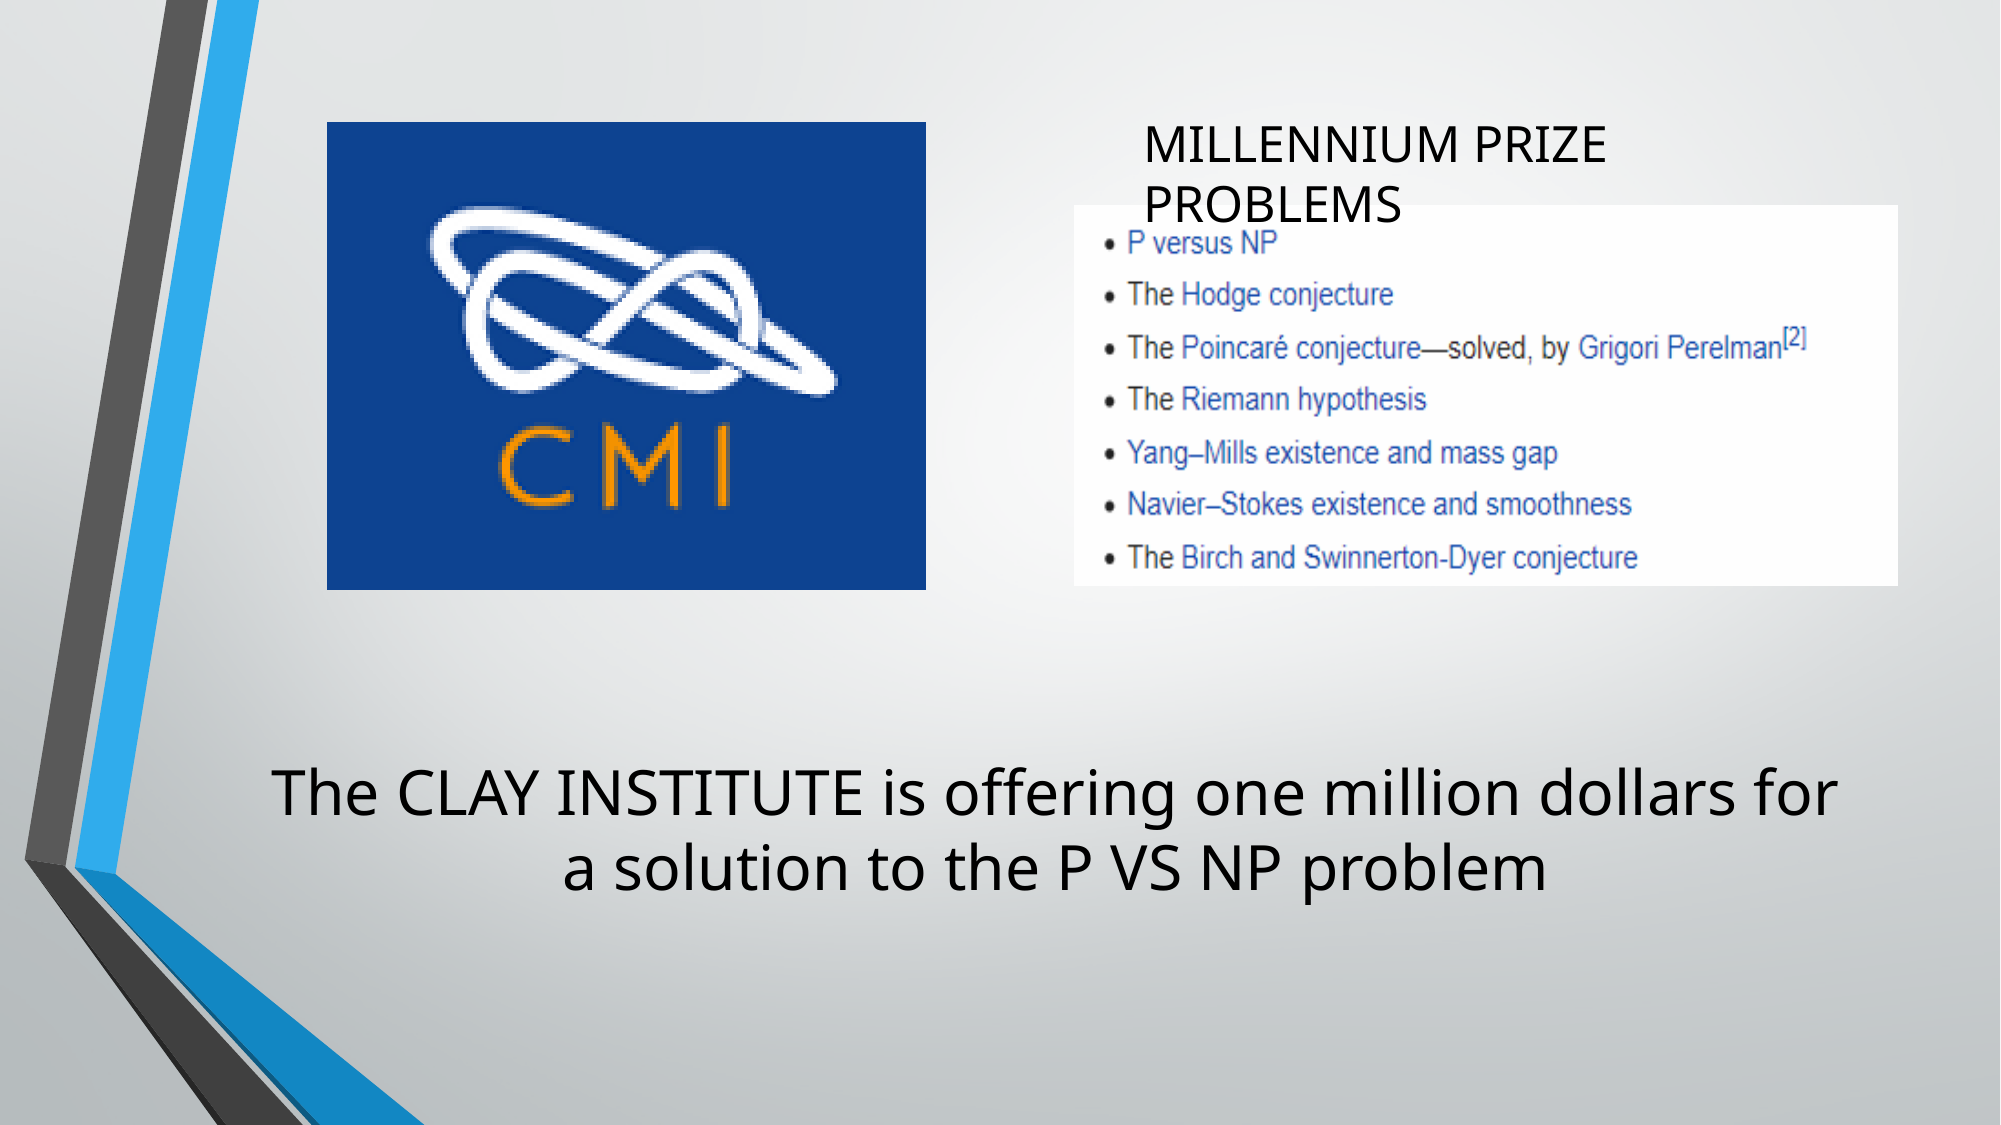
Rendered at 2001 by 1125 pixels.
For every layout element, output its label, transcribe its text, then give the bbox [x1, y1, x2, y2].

text_box MILLENNIUM PRIZE PROBLEMS [1128, 105, 1878, 205]
list The CLAY INSTITUTE is offering one million dollars for a solution to the P VS NP problem [234, 562, 1878, 1075]
picture [1074, 205, 1898, 586]
picture [327, 122, 926, 590]
